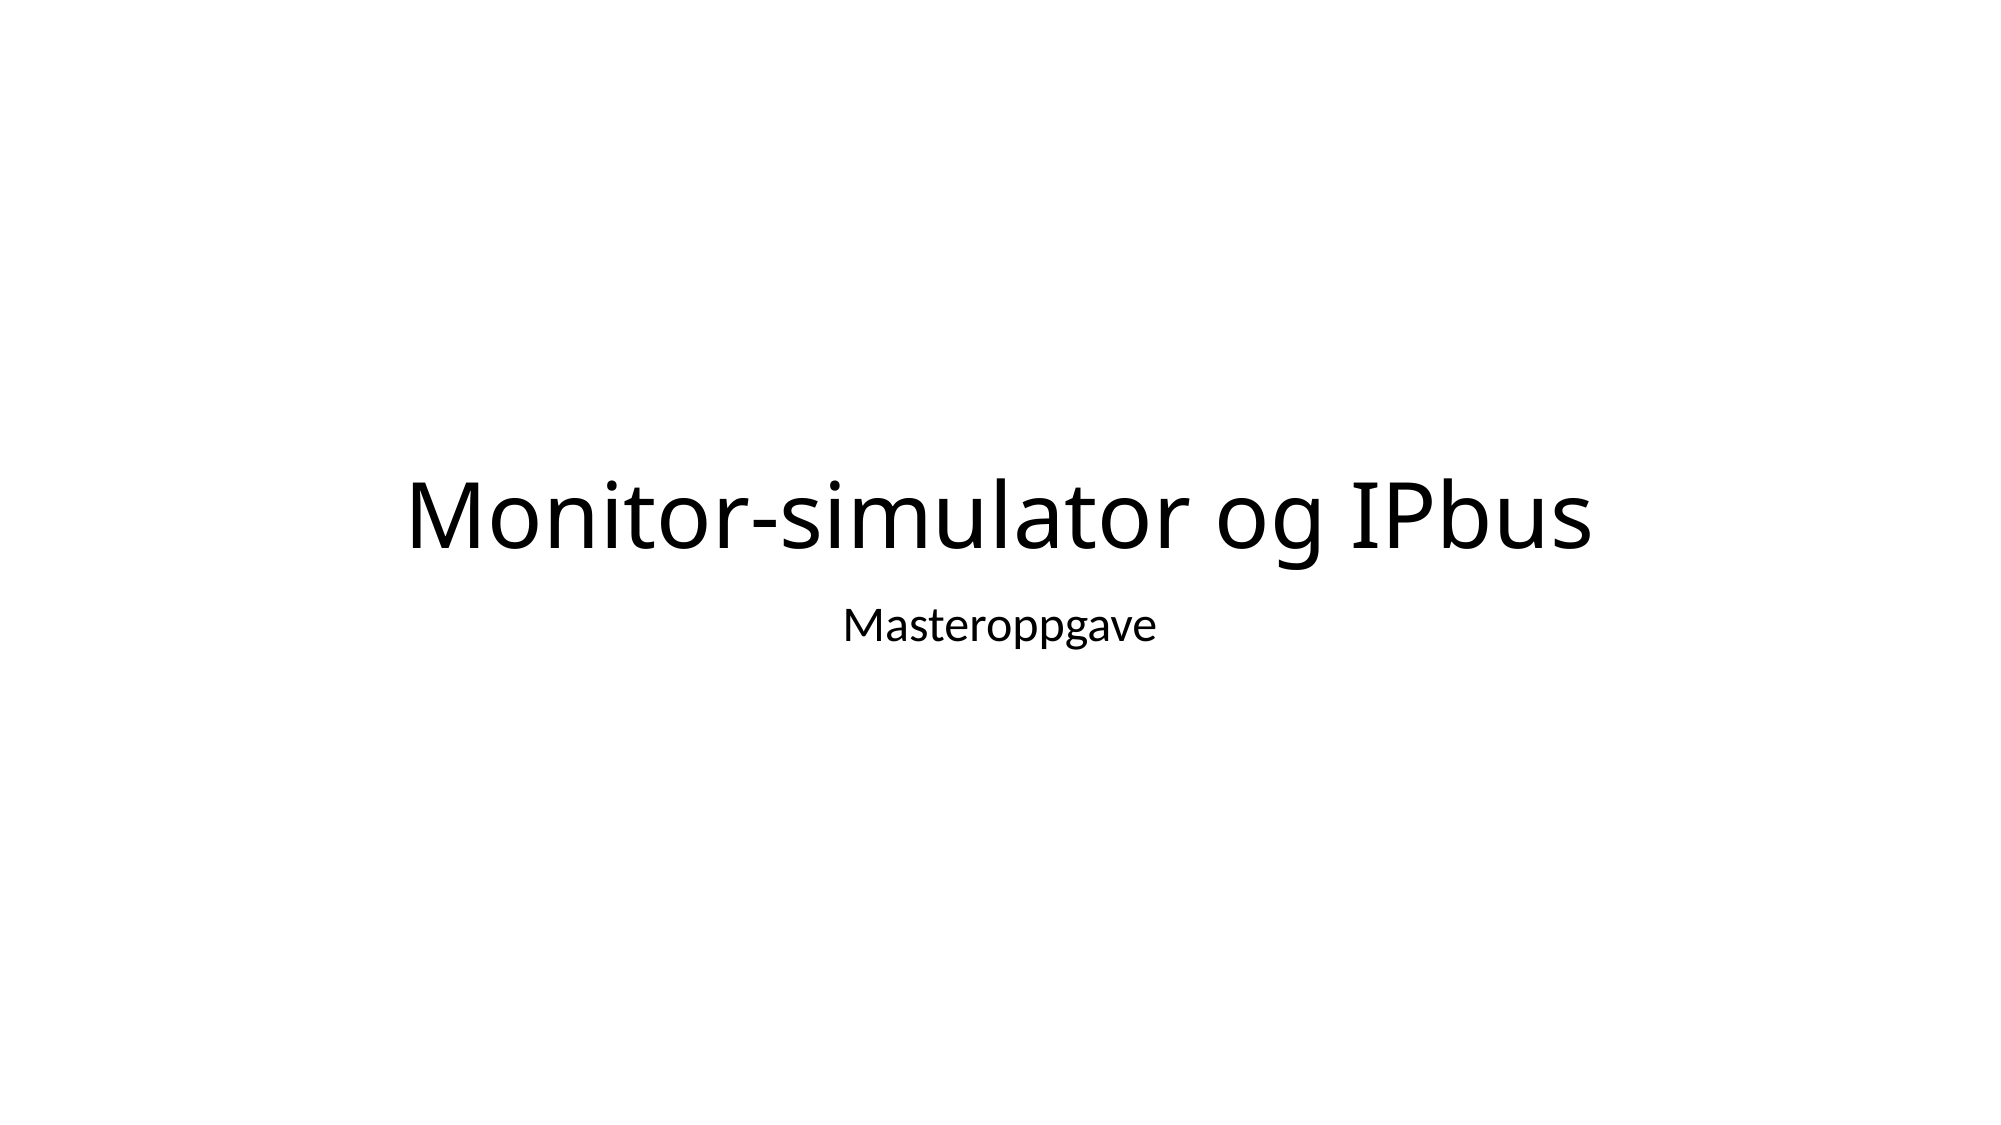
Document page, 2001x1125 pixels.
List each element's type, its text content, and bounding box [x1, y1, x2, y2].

title Monitor-simulator og IPbus [249, 184, 1750, 576]
subtitle Masteroppgave [249, 590, 1750, 863]
